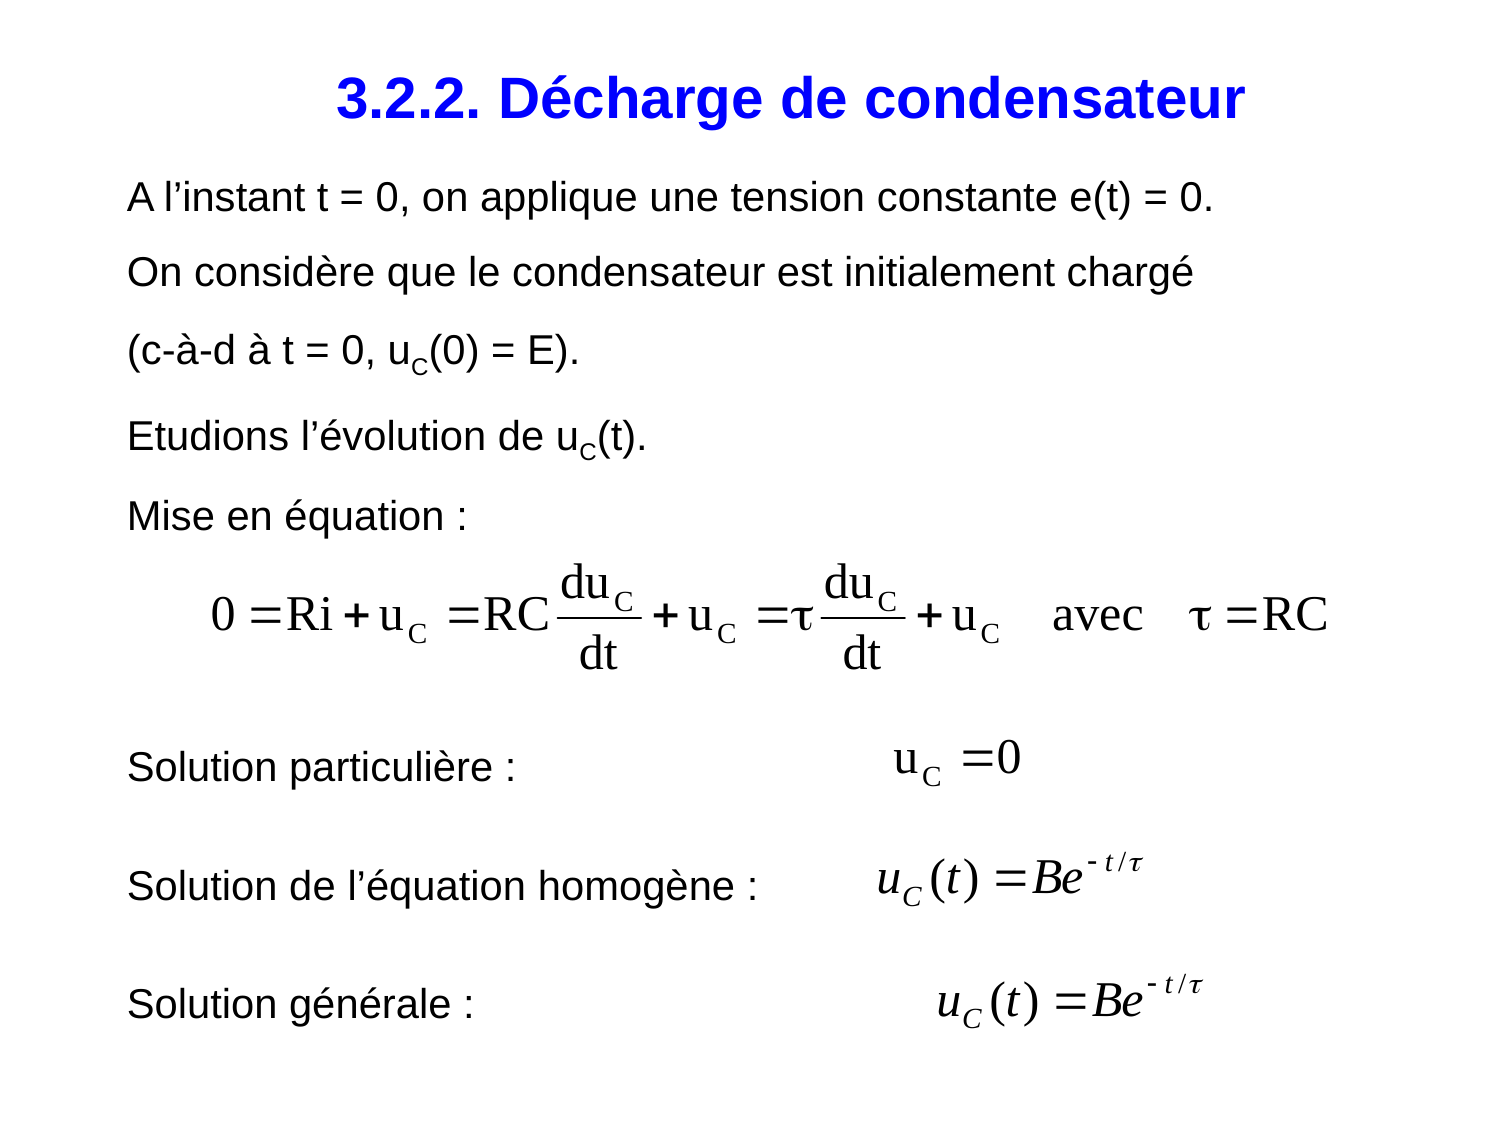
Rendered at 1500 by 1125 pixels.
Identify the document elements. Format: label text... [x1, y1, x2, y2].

text_box Mise en équation : [112, 456, 1500, 546]
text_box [203, 551, 1340, 681]
text_box Solution particulière : [112, 707, 644, 798]
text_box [885, 723, 1032, 799]
text_box 3.2.2. Décharge de condensateur [169, 5, 1500, 137]
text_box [870, 839, 1155, 920]
text_box Solution générale : [112, 944, 585, 1034]
text_box A l’instant t = 0, on applique une tension constante e(t) = 0. On considère que le condensateur est initialement chargé (c-à-d à t = 0, uC(0) = E). Etudions l’évolution de uC(t). [112, 137, 1500, 456]
text_box Solution de l’équation homogène : [112, 825, 774, 916]
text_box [930, 961, 1215, 1042]
